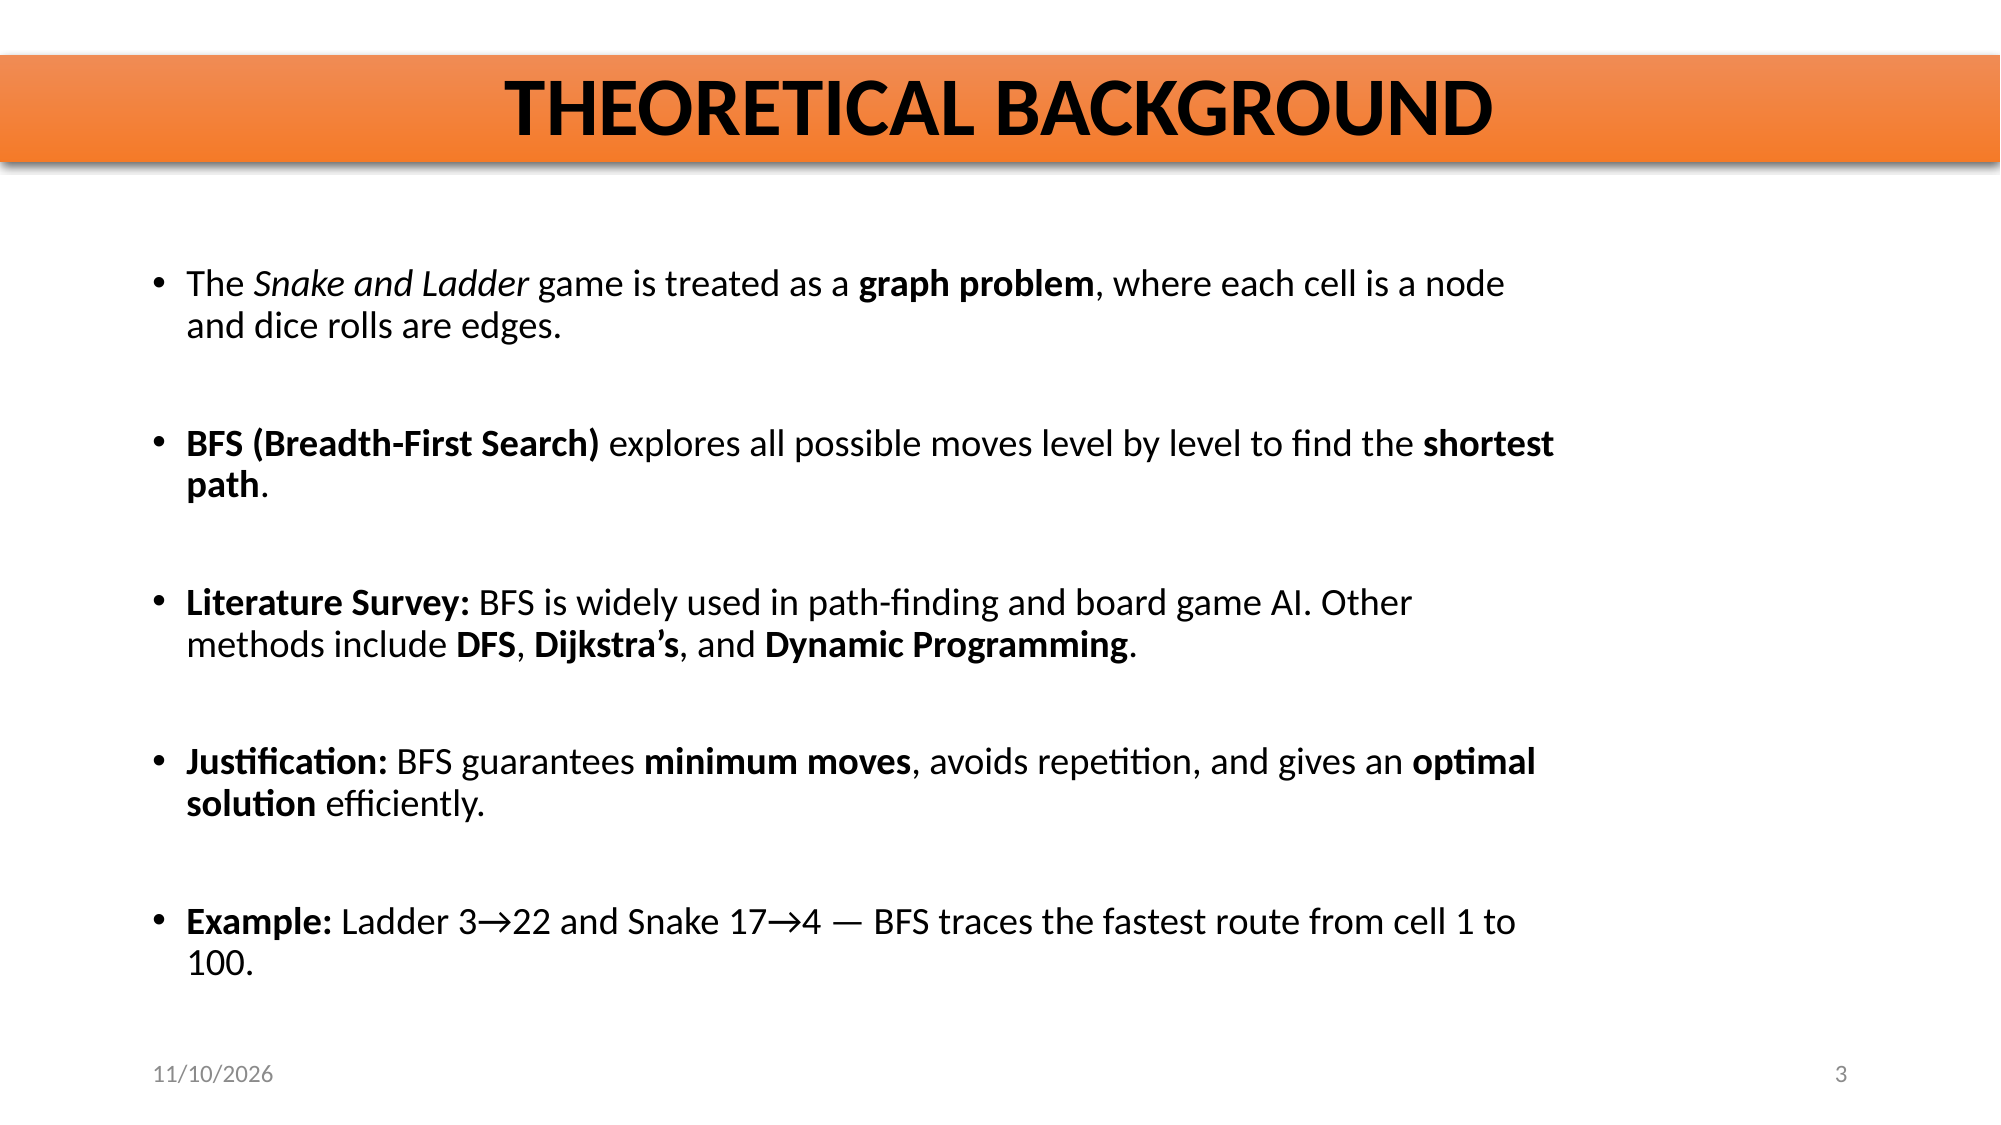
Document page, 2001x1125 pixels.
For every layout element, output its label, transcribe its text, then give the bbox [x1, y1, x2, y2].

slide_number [137, 1042, 588, 1103]
title THEORETICAL BACKGROUND [0, 55, 2000, 162]
slide_number 3 [1412, 1042, 1863, 1103]
list The Snake and Ladder game is treated as a graph problem, where each cell is a node and dice rolls are edges. BFS (Breadth-First Search) explores all possible moves level by level to find the shortest path. Literature Survey: BFS is widely used in path-finding and board game AI. Other methods include DFS, Dijkstra’s, and Dynamic Programming. Justification: BFS guarantees minimum moves, avoids repetition, and gives an optimal solution efficiently. Example: Ladder 3→22 and Snake 17→4 — BFS traces the fastest route from cell 1 to 100. [137, 256, 1575, 995]
